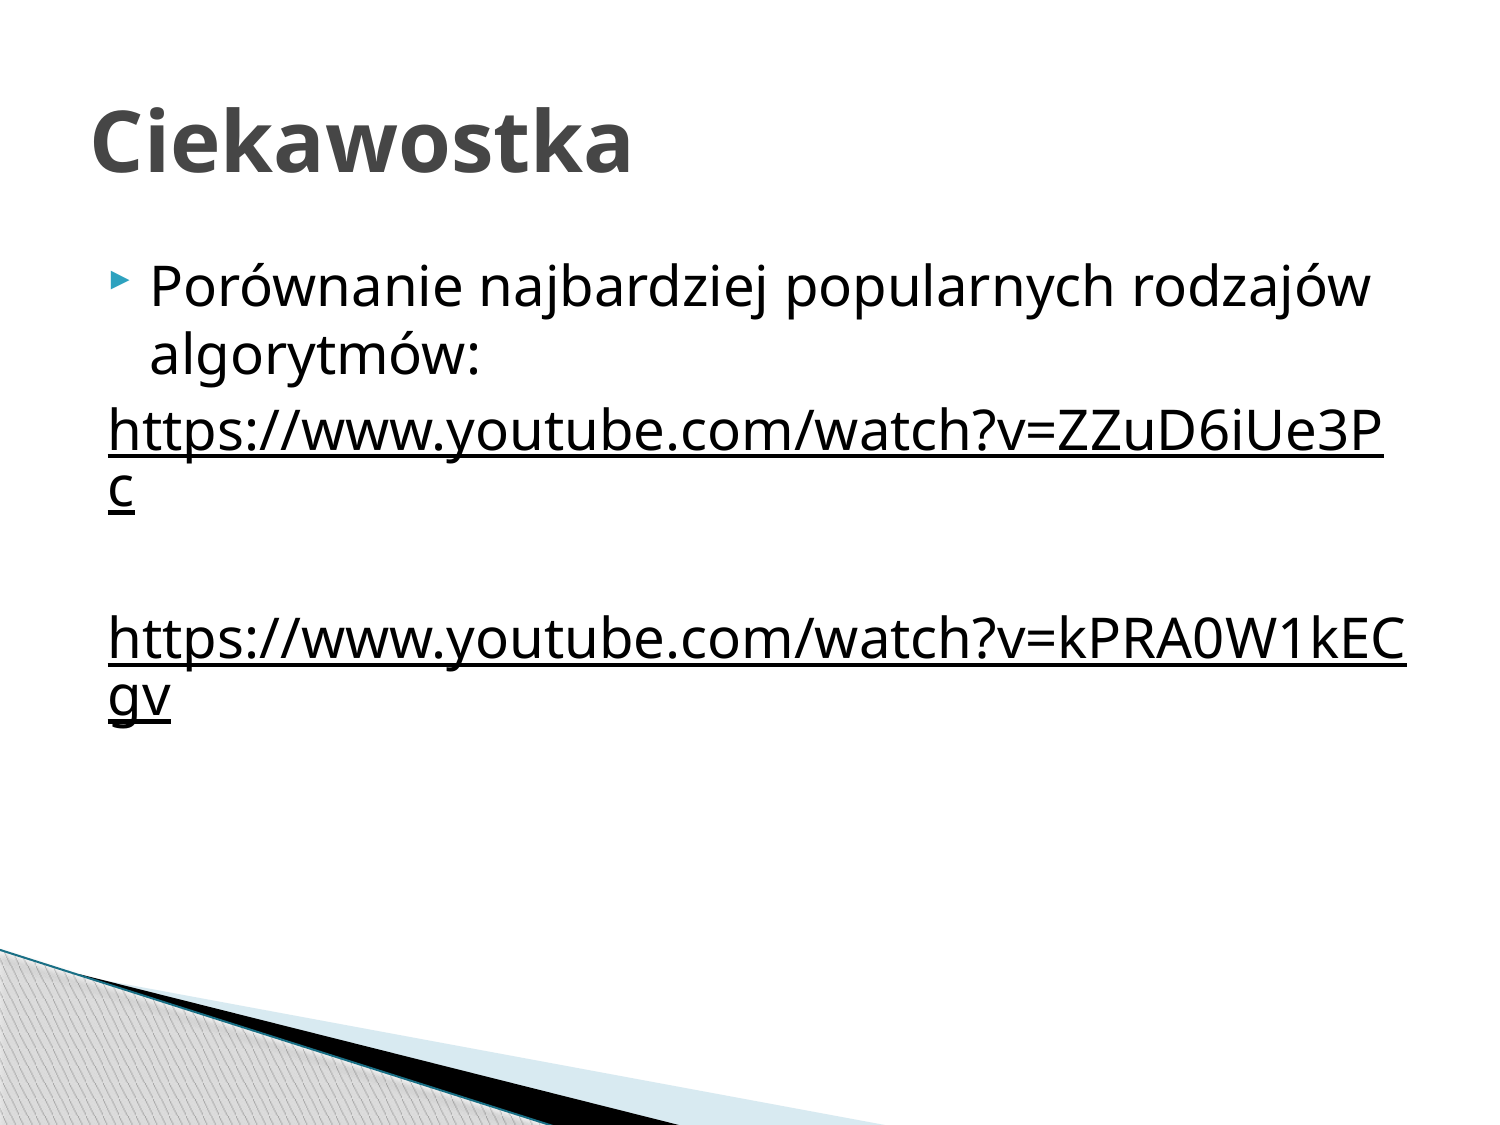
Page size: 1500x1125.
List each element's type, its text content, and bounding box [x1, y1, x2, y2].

list Porównanie najbardziej popularnych rodzajów algorytmów: https://www.youtube.com/watch?v=ZZuD6iUe3Pc https://www.youtube.com/watch?v=kPRA0W1kECgv [75, 243, 1425, 986]
title Ciekawostka [75, 45, 1425, 233]
